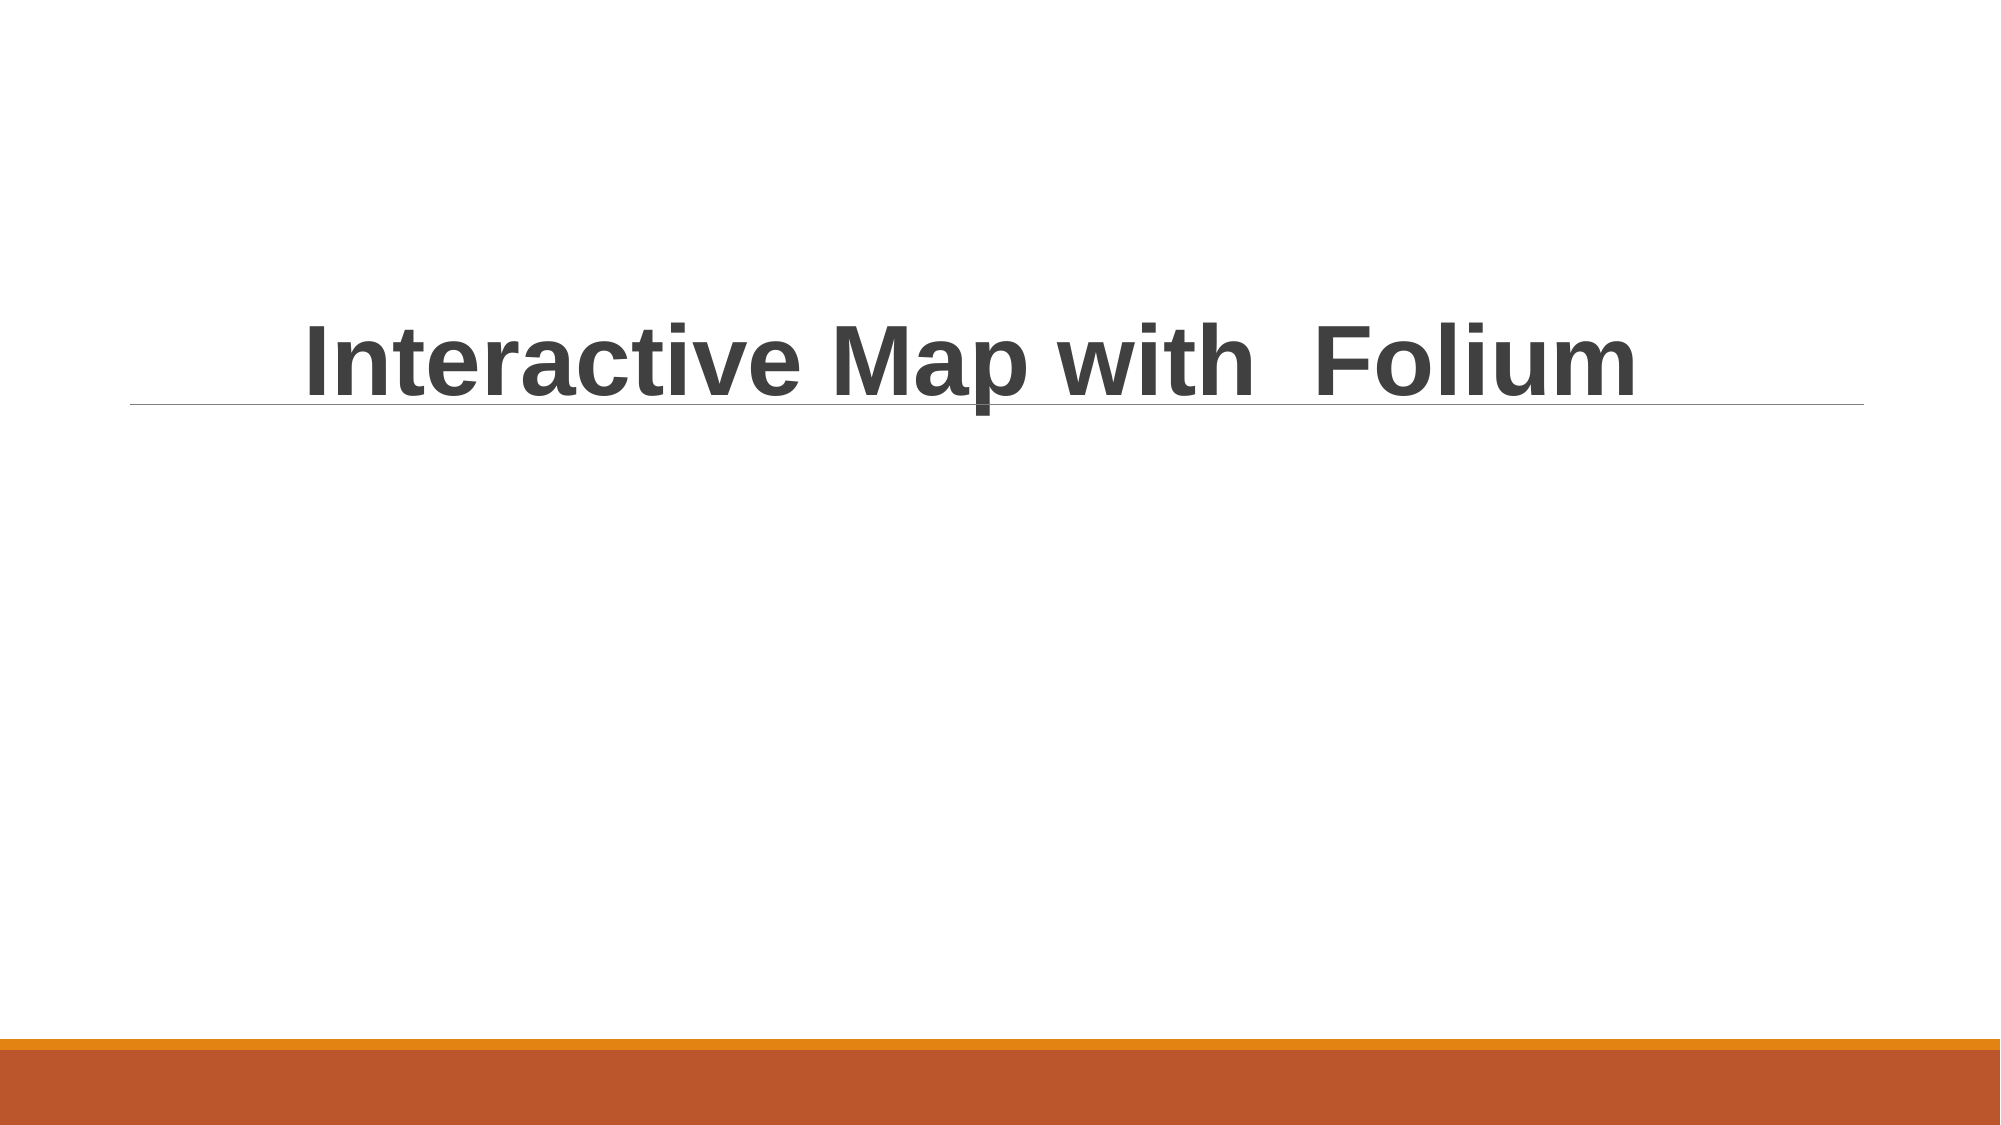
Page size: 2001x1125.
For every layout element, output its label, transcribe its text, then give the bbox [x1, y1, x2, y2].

title Interactive Map with Folium [287, 212, 1657, 404]
title Interactive Map with Folium [287, 405, 1657, 433]
